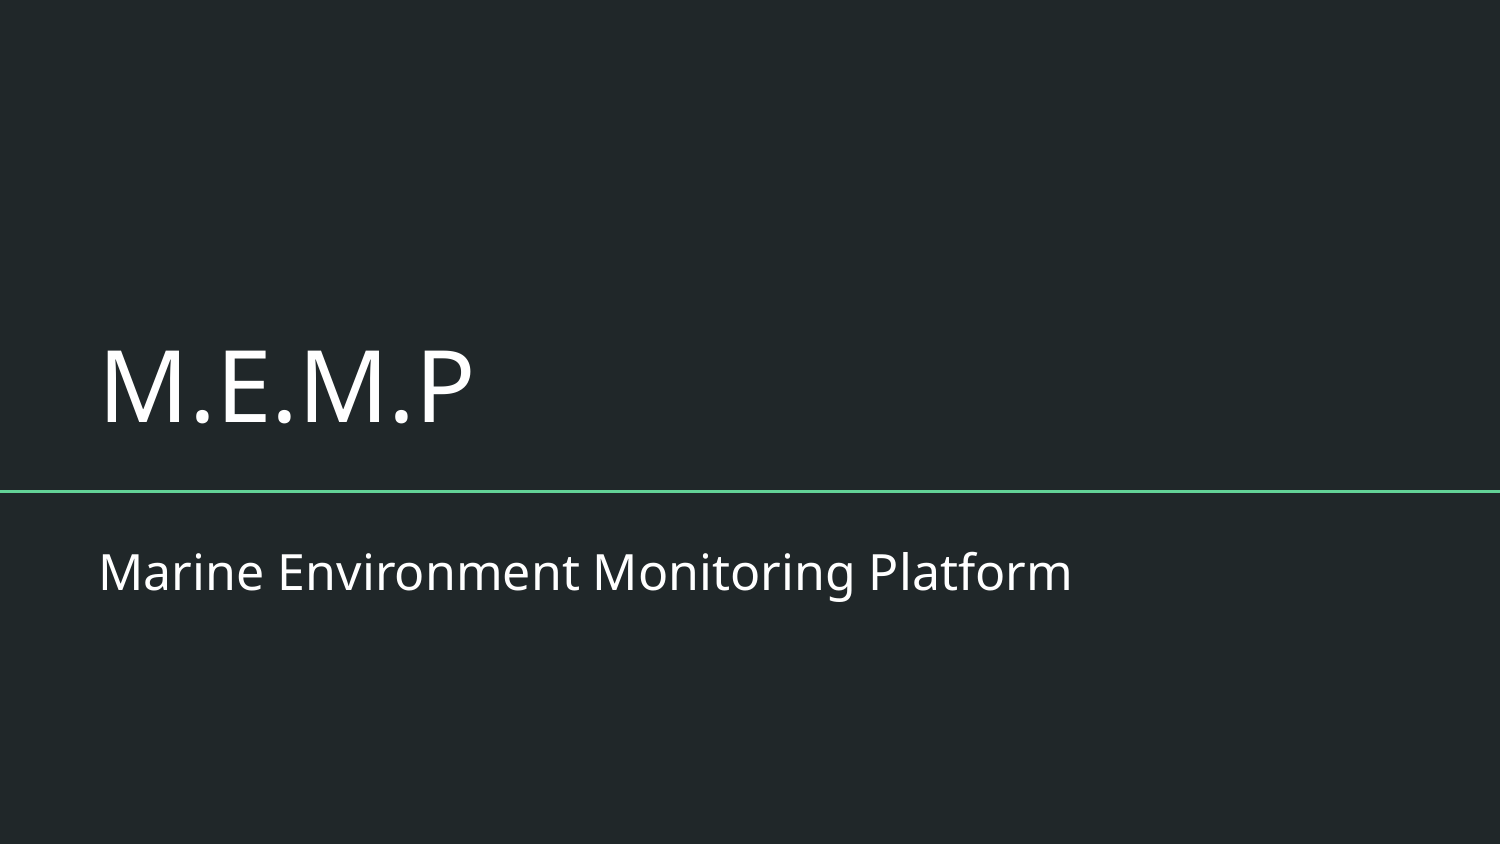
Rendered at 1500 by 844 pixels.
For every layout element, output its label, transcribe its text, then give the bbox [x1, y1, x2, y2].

subtitle Marine Environment Monitoring Platform [83, 522, 1417, 626]
title M.E.M.P [83, 206, 1417, 467]
